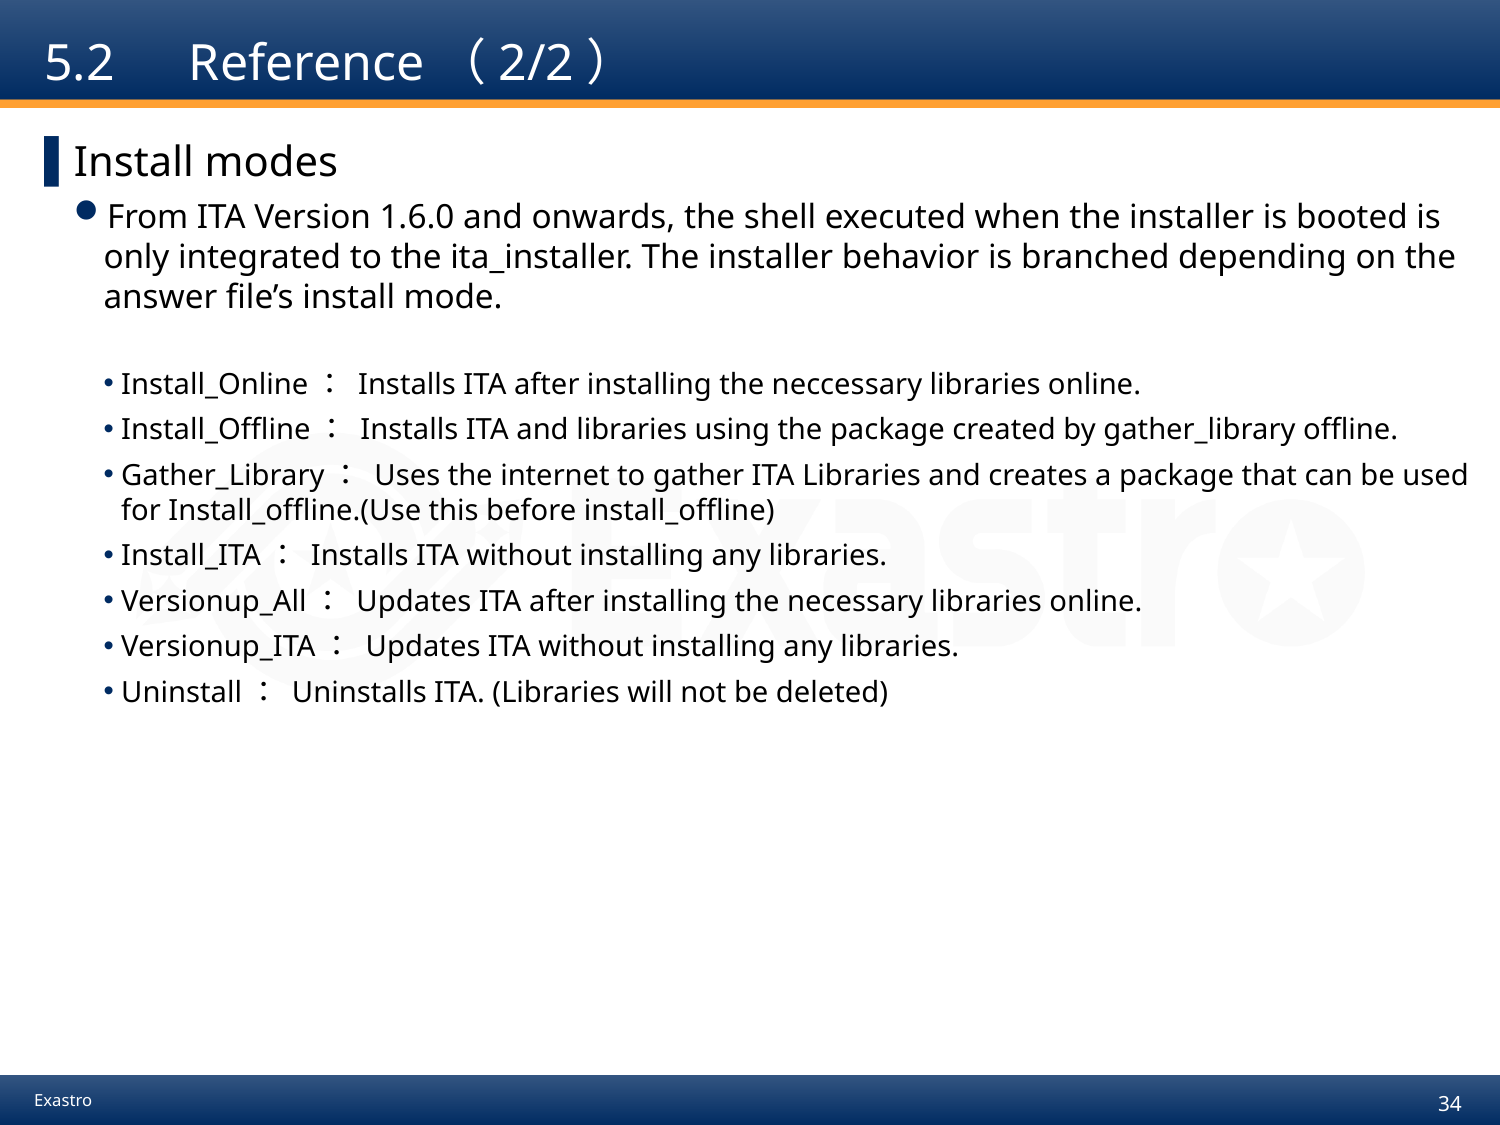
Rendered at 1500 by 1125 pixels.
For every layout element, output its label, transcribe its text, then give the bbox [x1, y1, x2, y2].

title 5.2 Reference（2/2） [29, 18, 1471, 96]
picture [0, 0, 1500, 1125]
list Install modes From ITA Version 1.6.0 and onwards, the shell executed when the installer is booted is only integrated to the ita_installer. The installer behavior is branched depending on the answer file’s install mode. Install_Online： Installs ITA after installing the neccessary libraries online. Install_Offline： Installs ITA and libraries using the package created by gather_library offline. Gather_Library： Uses the internet to gather ITA Libraries and creates a package that can be used for Install_offline.(Use this before install_offline) Install_ITA： Installs ITA without installing any libraries. Versionup_All： Updates ITA after installing the necessary libraries online. Versionup_ITA： Updates ITA without installing any libraries. Uninstall： Uninstalls ITA. (Libraries will not be deleted) [29, 137, 1500, 1059]
